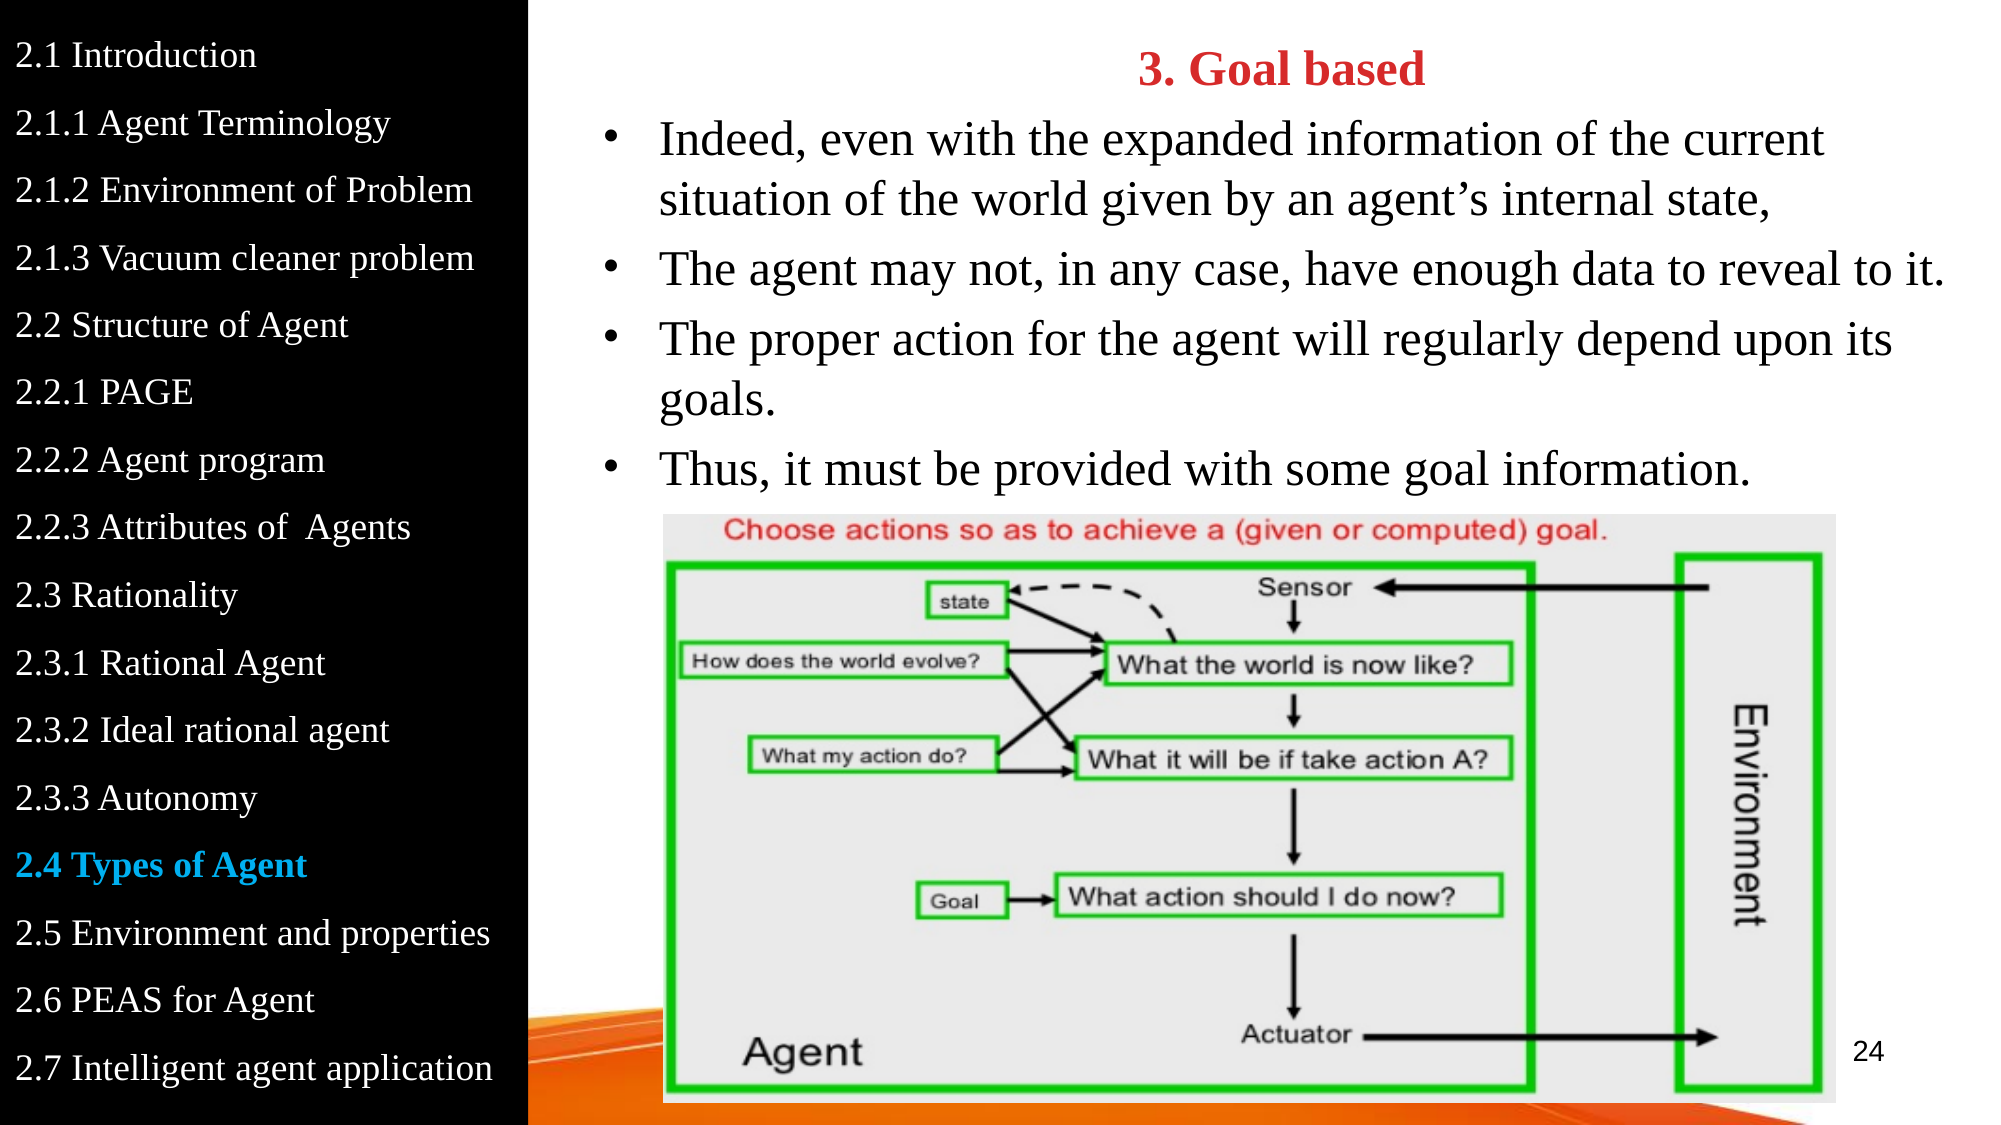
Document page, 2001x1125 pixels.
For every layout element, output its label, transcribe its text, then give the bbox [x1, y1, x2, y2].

slide_number [99, 1024, 567, 1103]
slide_number ‹#› [1840, 1024, 1900, 1103]
picture [529, 0, 2000, 1125]
list 3. Goal based Indeed, even with the expanded information of the current situation of the world given by an agent’s internal state, The agent may not, in any case, have enough data to reveal to it. The proper action for the agent will regularly depend upon its goals. Thus, it must be provided with some goal information. [587, 28, 1977, 1103]
text_box 2.1 Introduction 2.1.1 Agent Terminology 2.1.2 Environment of Problem 2.1.3 Vacuum cleaner problem 2.2 Structure of Agent 2.2.1 PAGE 2.2.2 Agent program 2.2.3 Attributes of Agents 2.3 Rationality 2.3.1 Rational Agent 2.3.2 Ideal rational agent 2.3.3 Autonomy 2.4 Types of Agent 2.5 Environment and properties 2.6 PEAS for Agent 2.7 Intelligent agent application [0, 0, 529, 1125]
